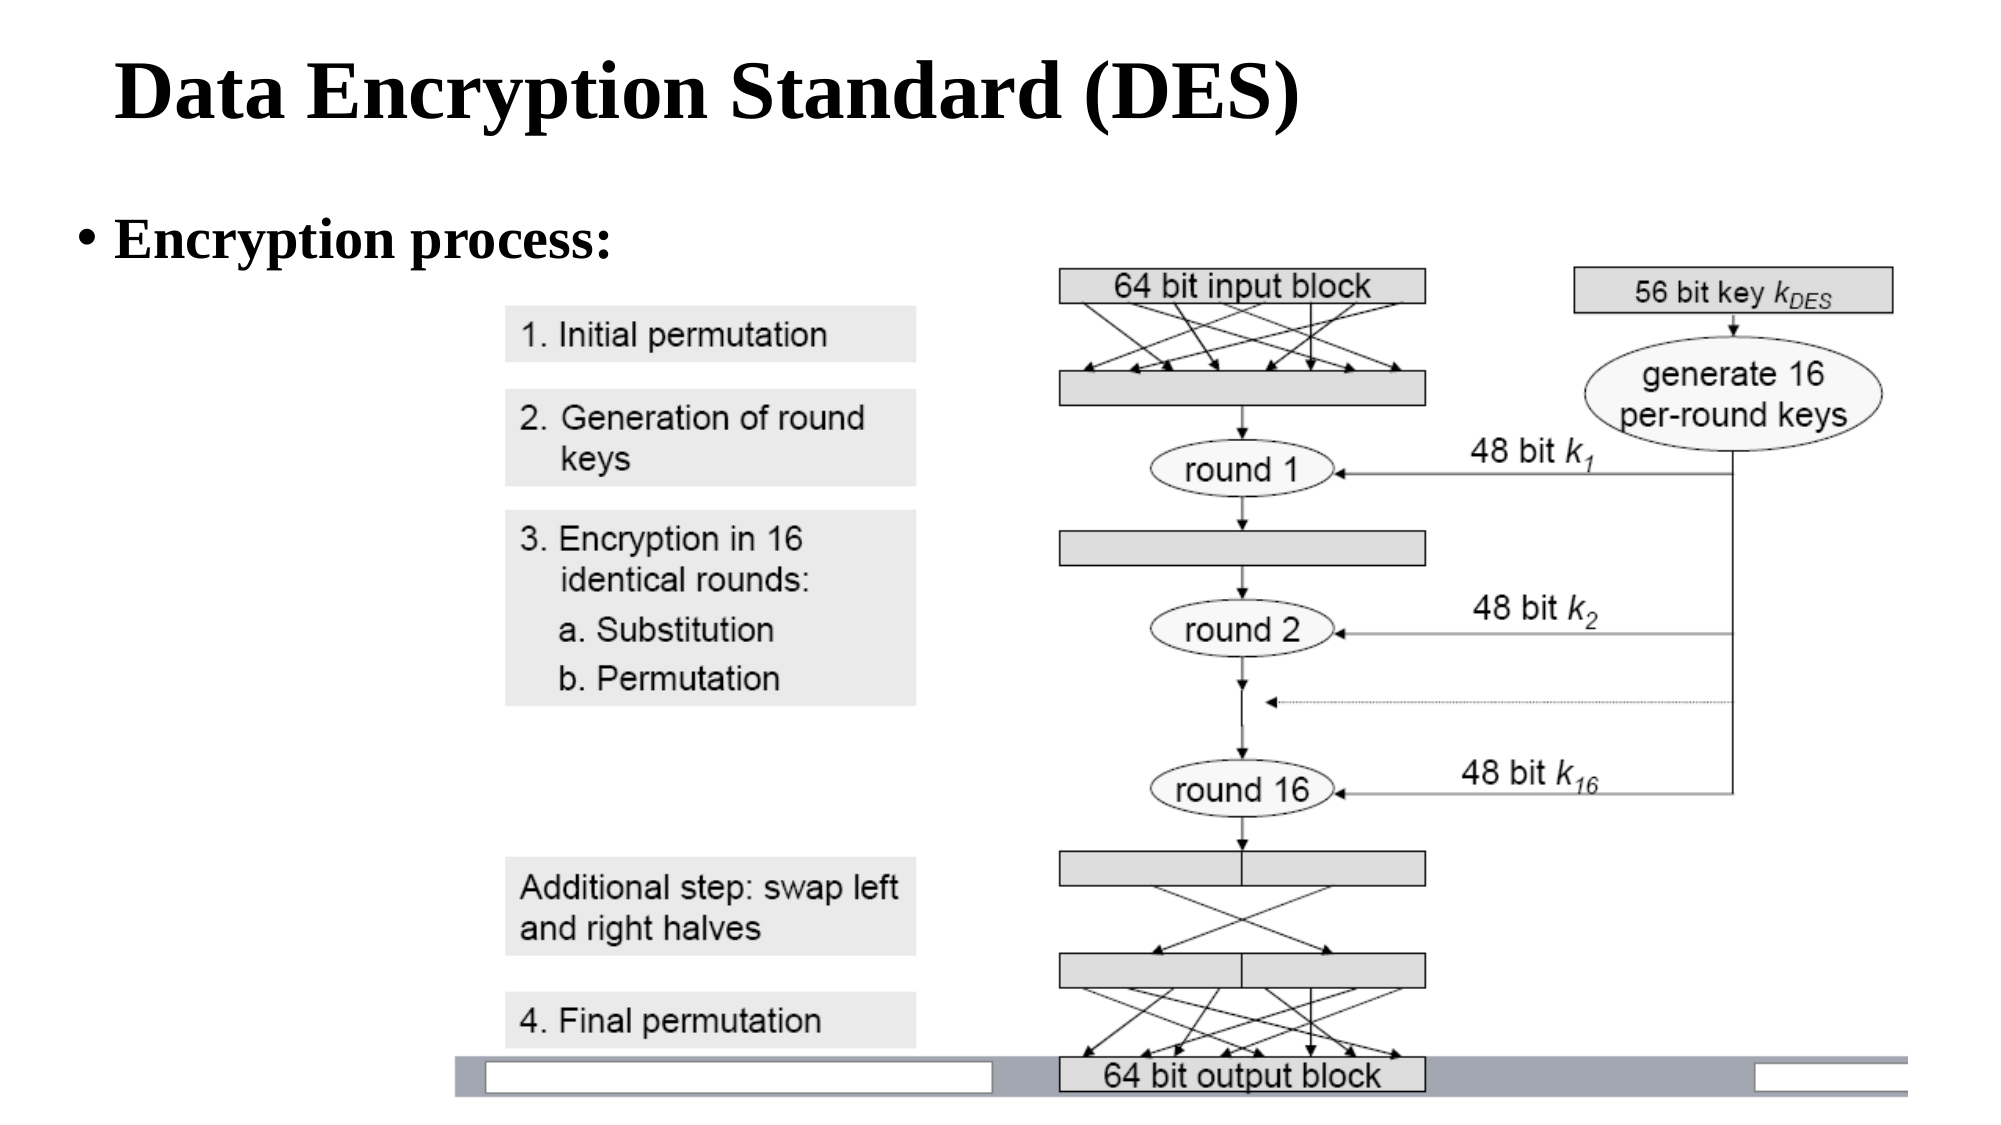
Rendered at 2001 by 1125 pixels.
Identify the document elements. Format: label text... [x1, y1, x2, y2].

list Encryption process: [61, 160, 1750, 1125]
picture [449, 262, 1908, 1102]
title Data Encryption Standard (DES) [99, 23, 1476, 160]
